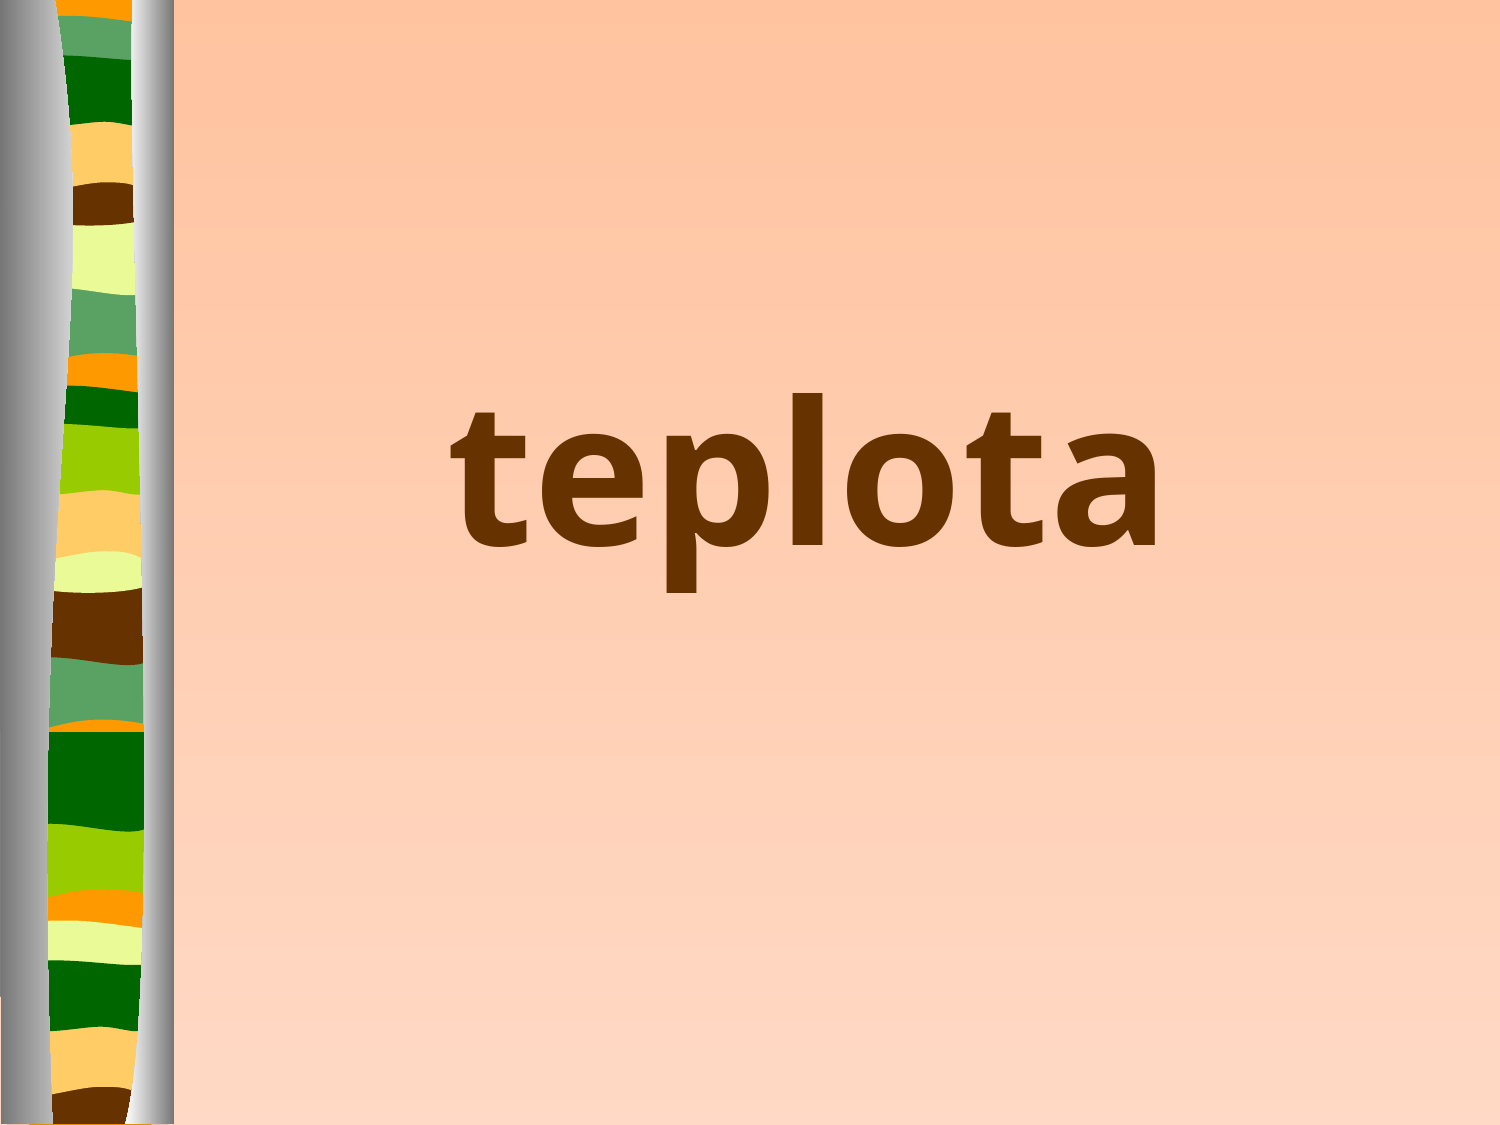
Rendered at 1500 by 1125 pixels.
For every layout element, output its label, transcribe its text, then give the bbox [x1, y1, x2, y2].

list teplota [170, 337, 1447, 1014]
